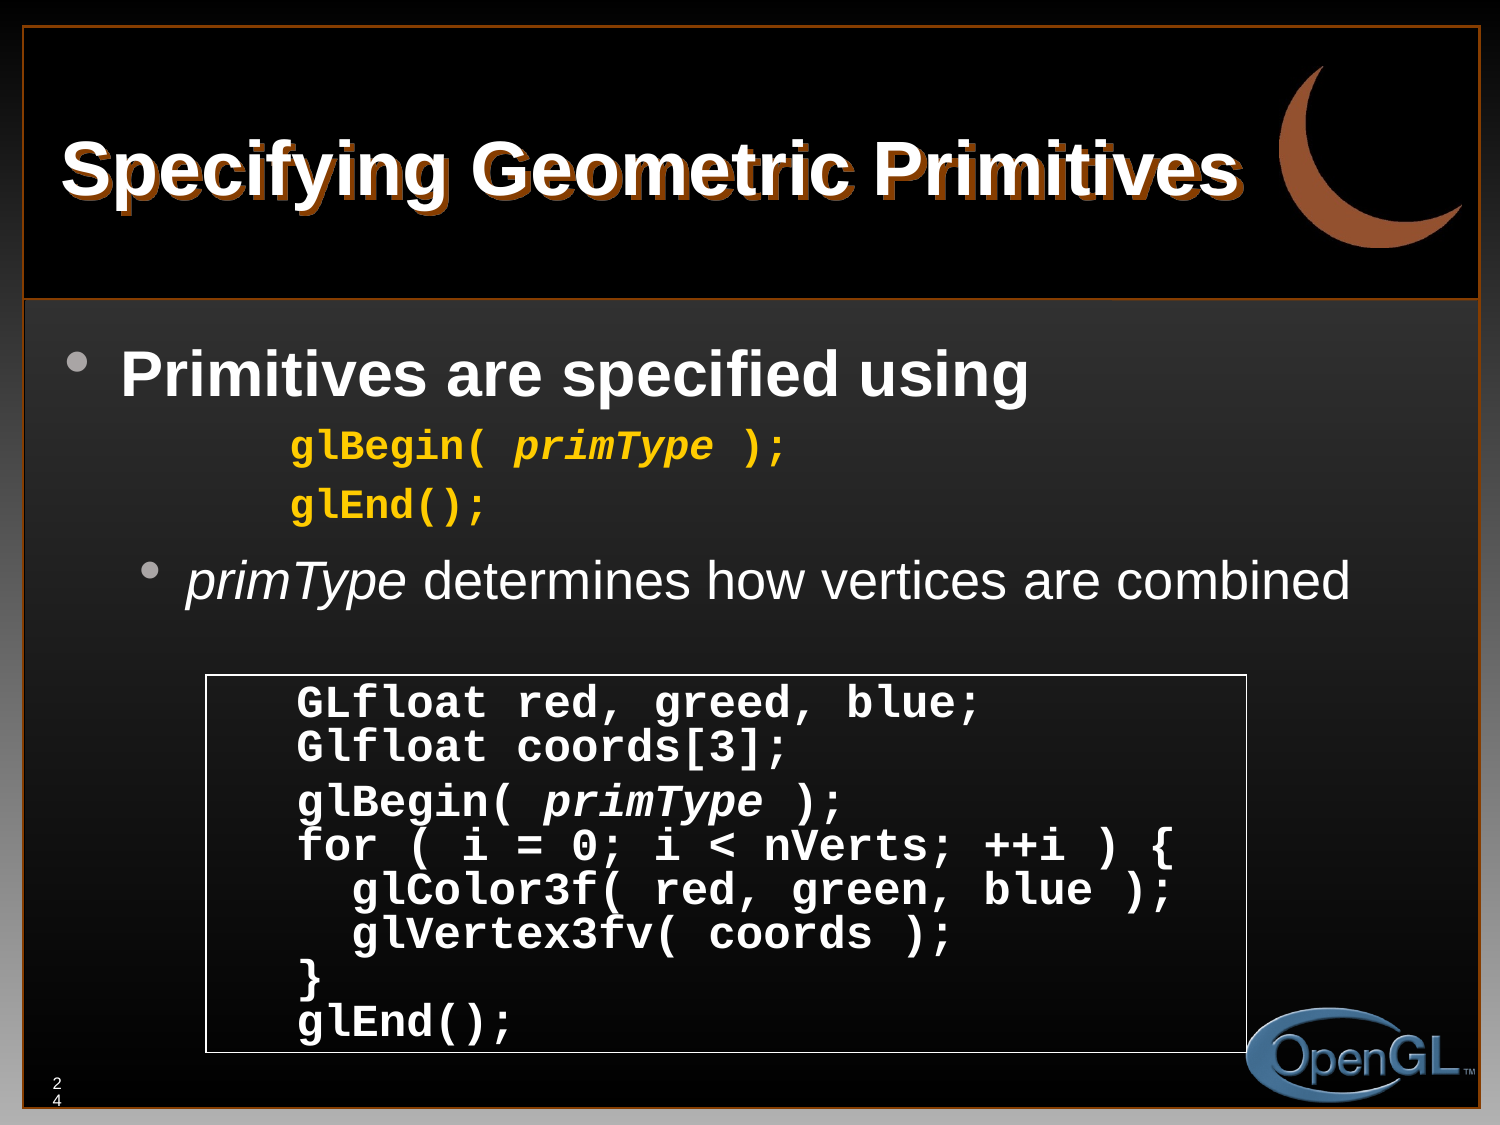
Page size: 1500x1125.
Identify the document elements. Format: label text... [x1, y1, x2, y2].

slide_number 24 [37, 1065, 75, 1101]
text_box GLfloat red, greed, blue; Glfloat coords[3]; glBegin( primType ); for ( i = 0; i < nVerts; ++i ) { glColor3f( red, green, blue ); glVertex3fv( coords ); } glEnd(); [206, 674, 1247, 1053]
list Primitives are specified using glBegin( primType ); glEnd(); primType determines how vertices are combined [49, 324, 1455, 1001]
picture [1279, 66, 1462, 248]
title Specifying Geometric Primitives [45, 48, 1266, 276]
picture [1240, 994, 1477, 1116]
